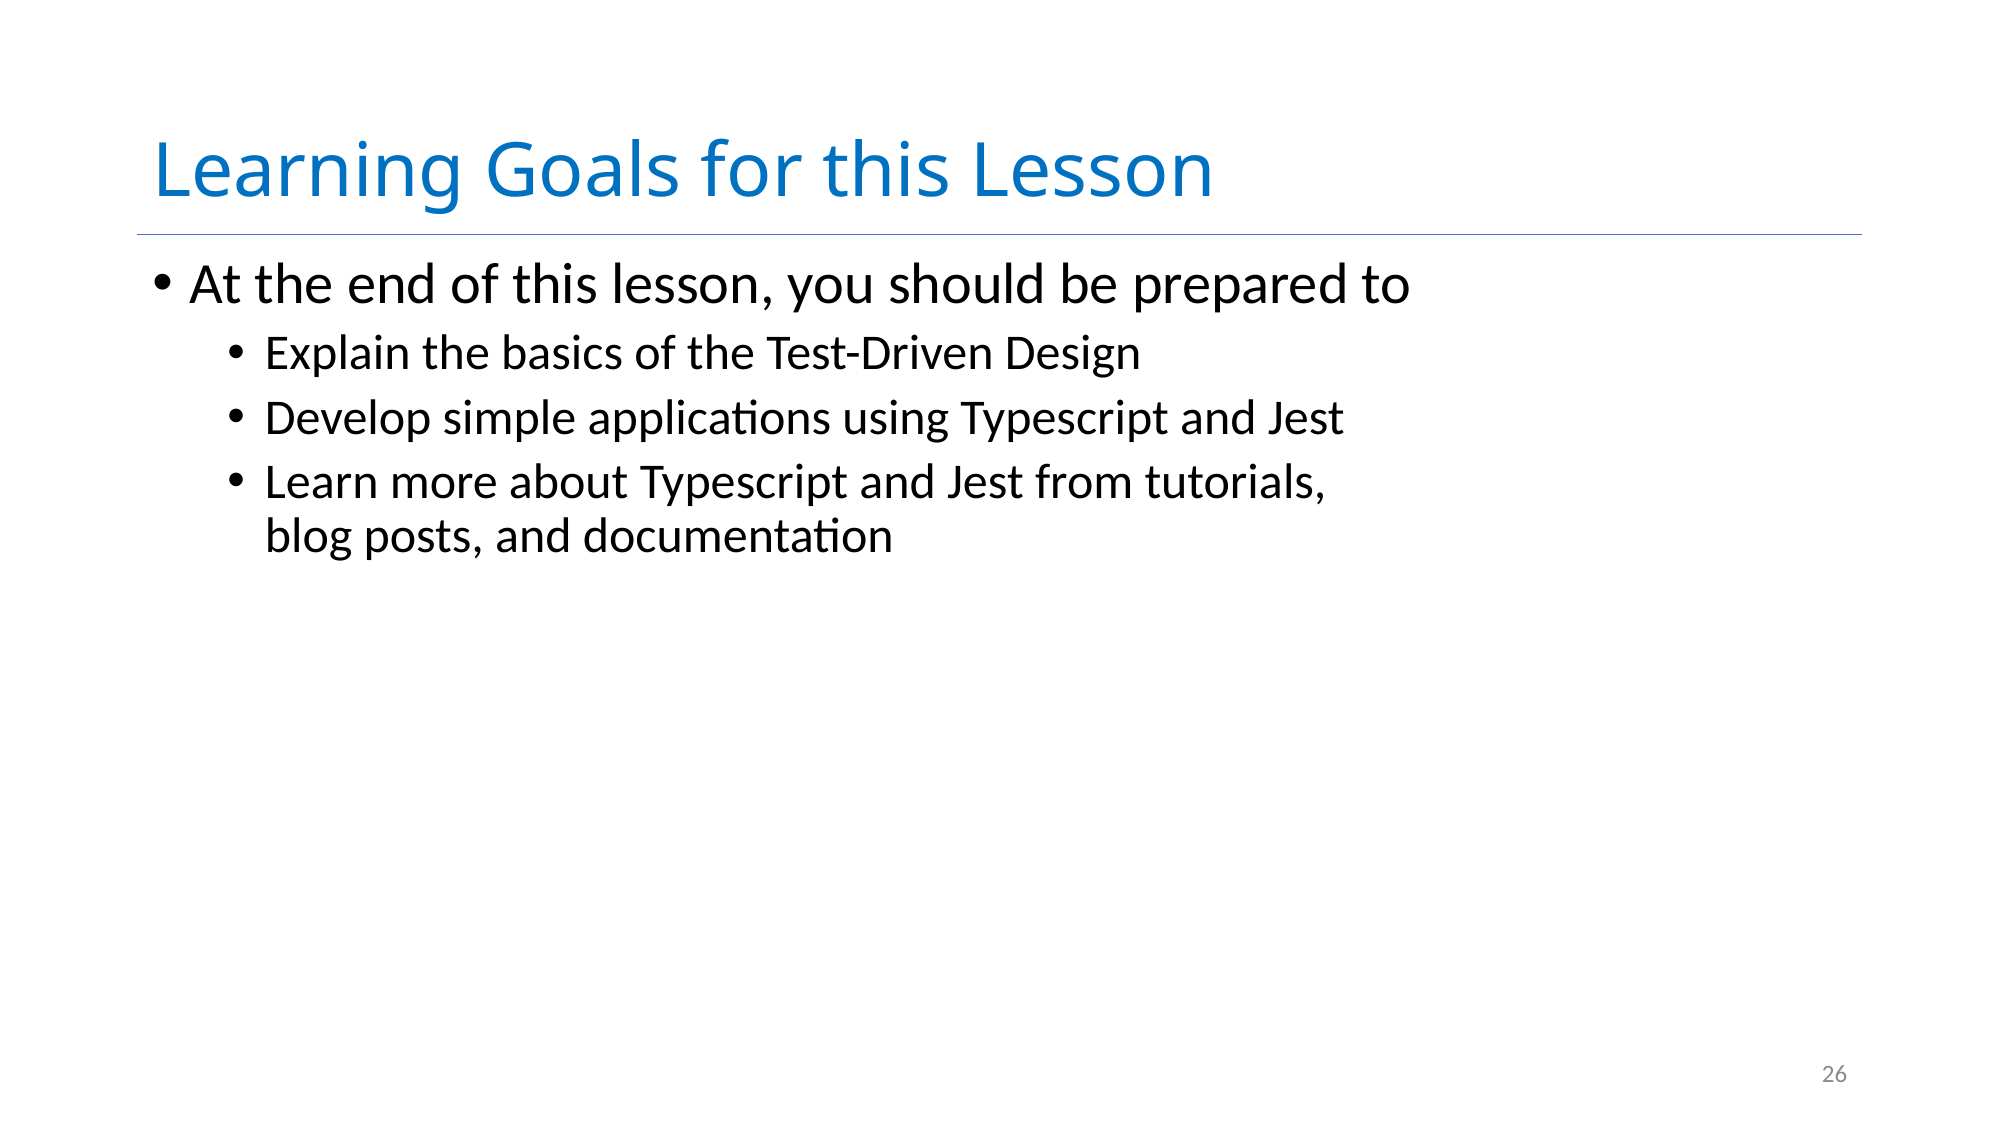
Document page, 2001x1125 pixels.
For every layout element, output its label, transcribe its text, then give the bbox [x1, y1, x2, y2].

title Learning Goals for this Lesson [137, 3, 1863, 221]
list At the end of this lesson, you should be prepared to Explain the basics of the Test-Driven Design Develop simple applications using Typescript and Jest Learn more about Typescript and Jest from tutorials, blog posts, and documentation [137, 246, 1432, 960]
slide_number 26 [1412, 1042, 1863, 1103]
